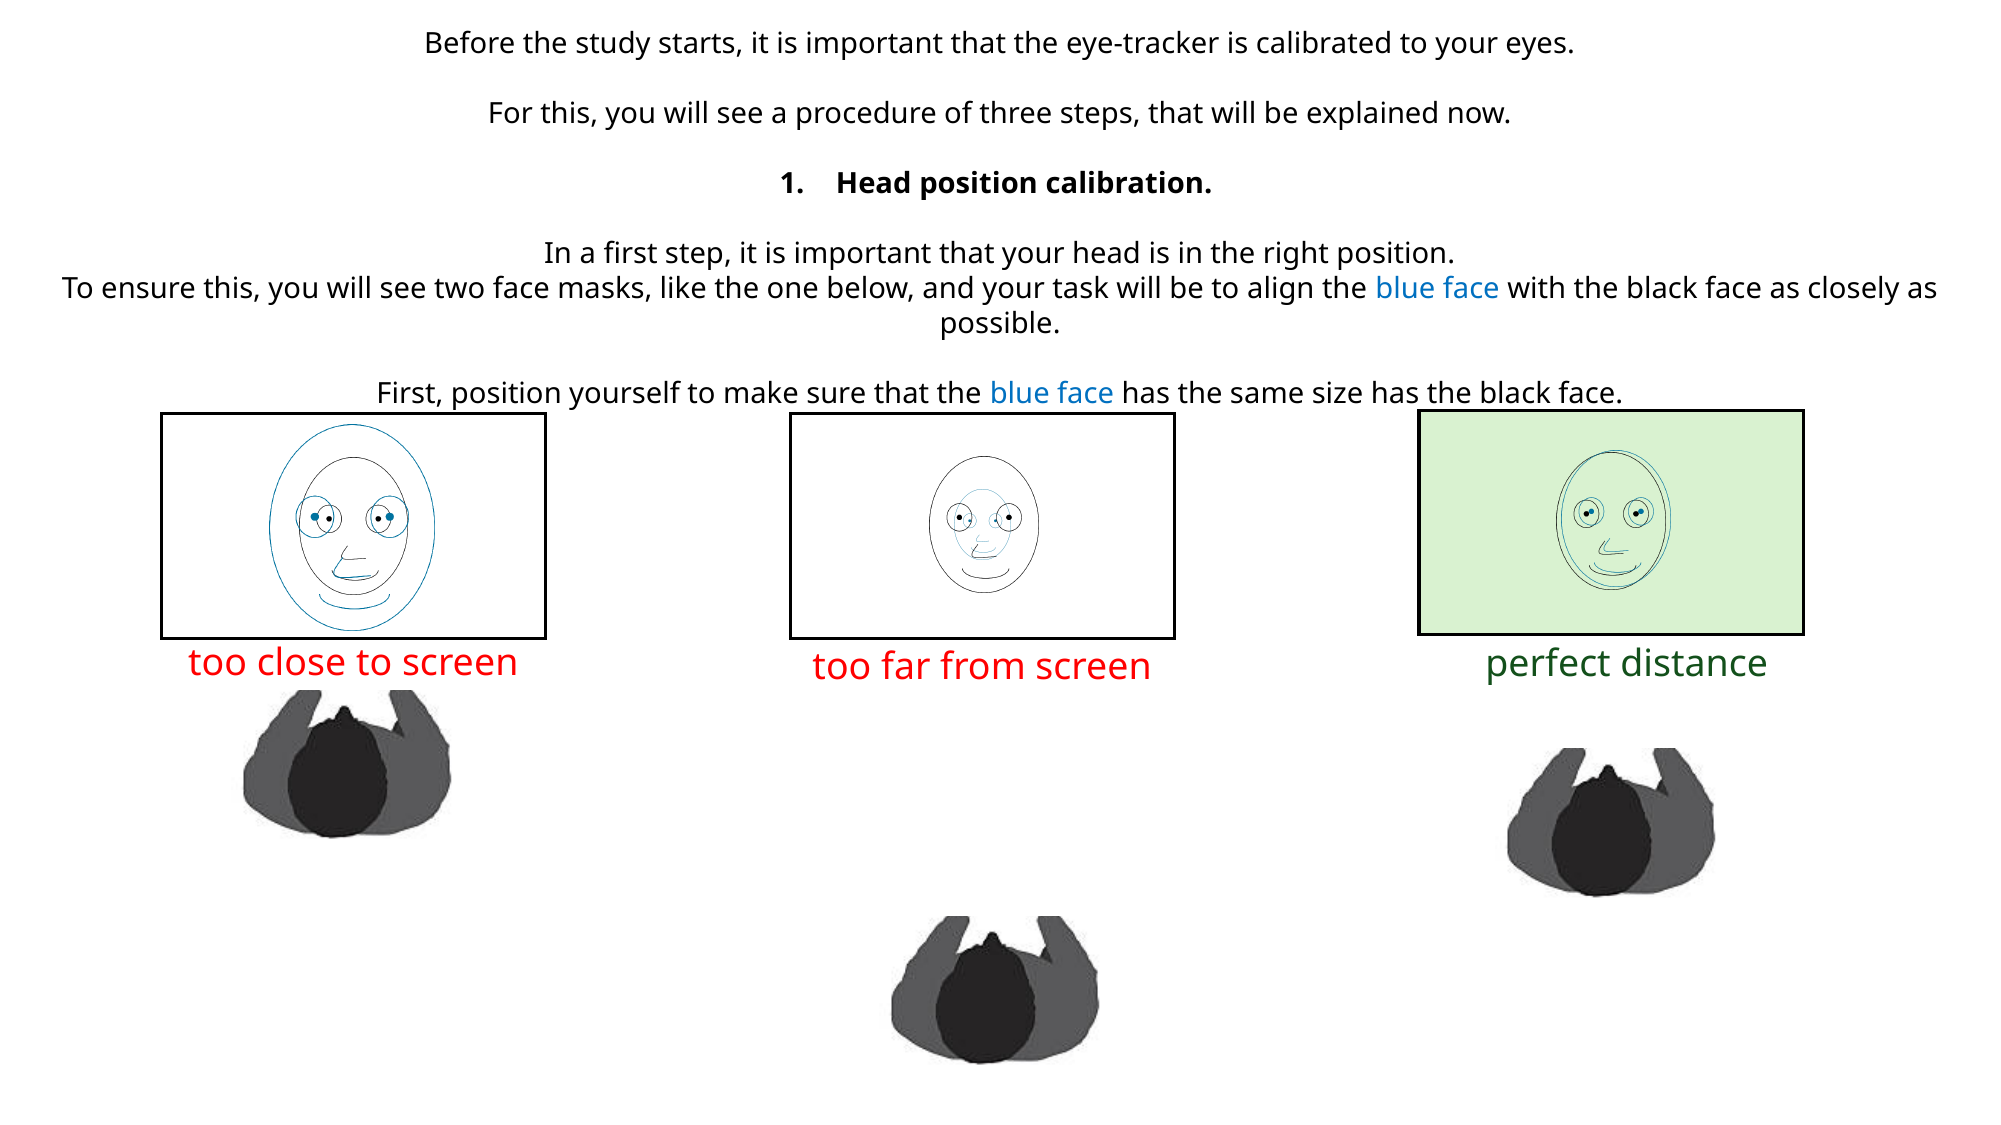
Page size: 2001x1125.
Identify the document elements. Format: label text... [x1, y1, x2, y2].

text_box [160, 412, 547, 640]
text_box Before the study starts, it is important that the eye-tracker is calibrated to your eyes. For this, you will see a procedure of three steps, that will be explained now. Head position calibration. In a first step, it is important that your head is in the right position. To ensure this, you will see two face masks, like the one below, and your task will be to align the blue face with the black face as closely as possible. First, position yourself to make sure that the blue face has the same size has the black face. [0, 16, 2000, 731]
picture [1556, 449, 1672, 590]
picture [269, 423, 436, 631]
text_box too close to screen [173, 630, 534, 690]
picture [853, 916, 1147, 1101]
text_box too far from screen [797, 634, 1168, 695]
picture [1469, 748, 1763, 933]
text_box perfect distance [1470, 631, 1784, 692]
picture [929, 455, 1039, 593]
picture [205, 690, 499, 874]
text_box [789, 412, 1176, 640]
text_box [1417, 409, 1805, 636]
